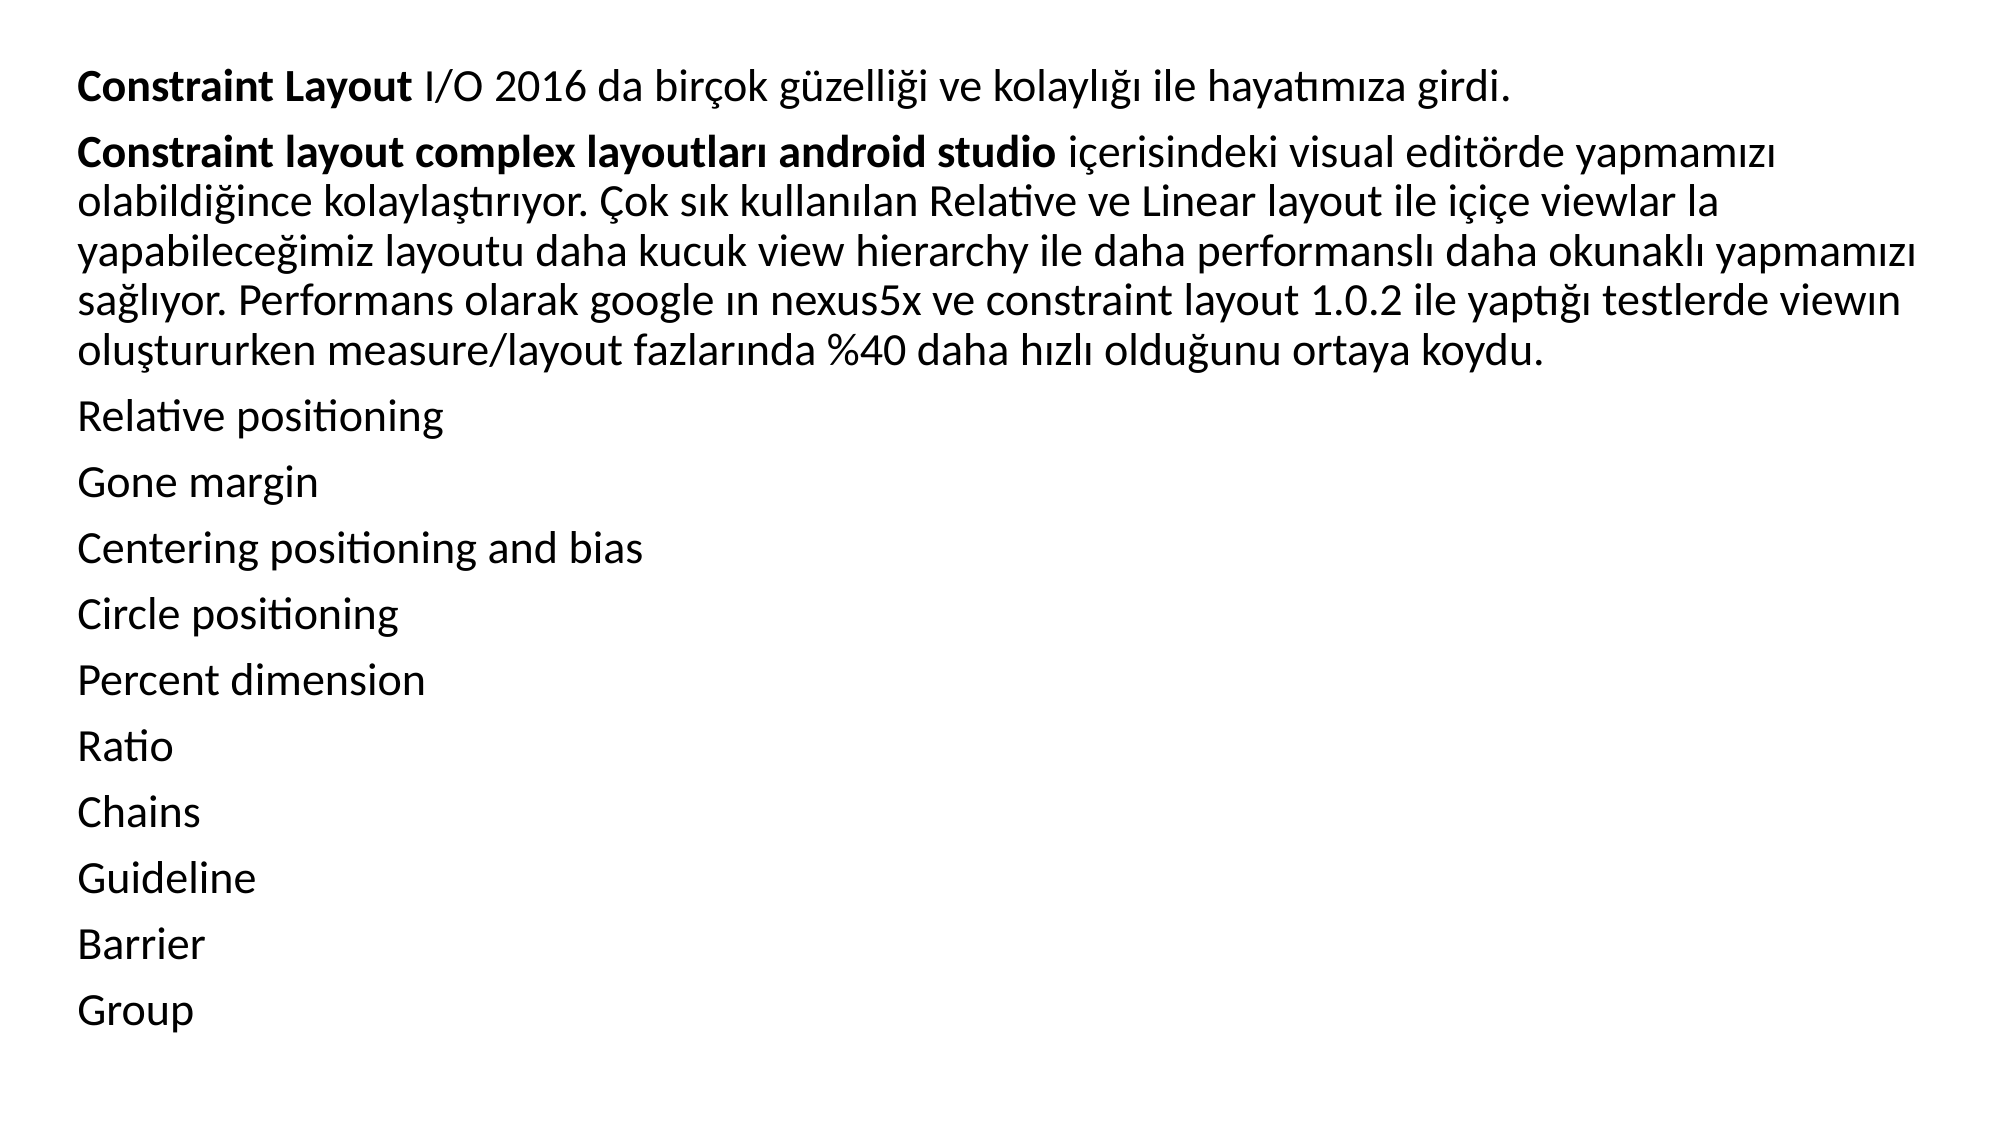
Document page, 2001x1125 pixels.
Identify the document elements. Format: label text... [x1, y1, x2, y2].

list Constraint Layout I/O 2016 da birçok güzelliği ve kolaylığı ile hayatımıza girdi. Constraint layout complex layoutları android studio içerisindeki visual editörde yapmamızı olabildiğince kolaylaştırıyor. Çok sık kullanılan Relative ve Linear layout ile içiçe viewlar la yapabileceğimiz layoutu daha kucuk view hierarchy ile daha performanslı daha okunaklı yapmamızı sağlıyor. Performans olarak google ın nexus5x ve constraint layout 1.0.2 ile yaptığı testlerde viewın oluştururken measure/layout fazlarında %40 daha hızlı olduğunu ortaya koydu. Relative positioning Gone margin Centering positioning and bias Circle positioning Percent dimension Ratio Chains Guideline Barrier Group [62, 54, 1936, 1048]
